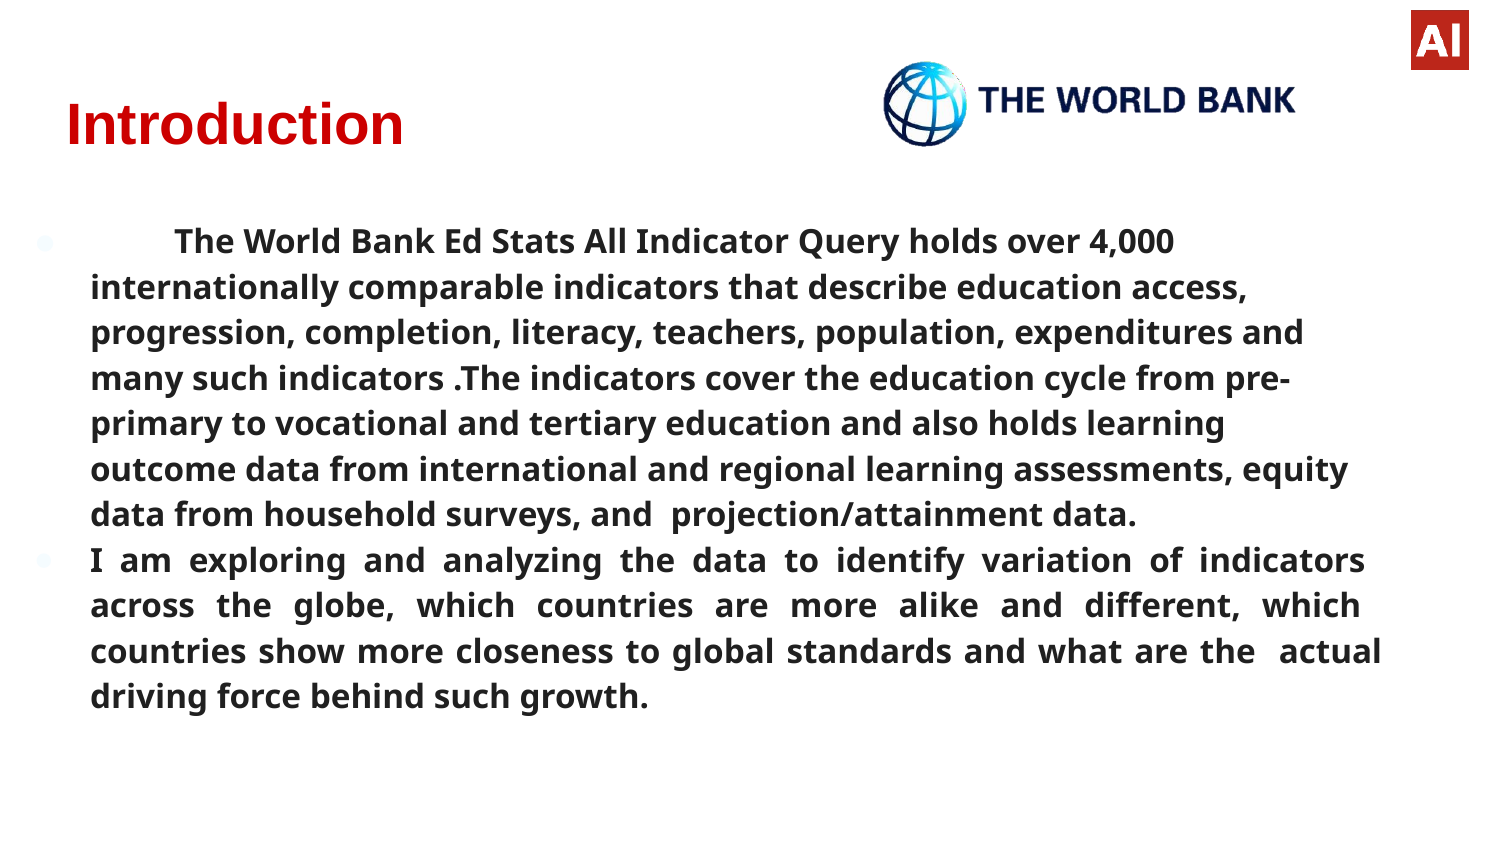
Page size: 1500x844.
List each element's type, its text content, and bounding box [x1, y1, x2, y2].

picture [1411, 10, 1469, 70]
text_box The World Bank Ed Stats All Indicator Query holds over 4,000 internationally comparable indicators that describe education access, progression, completion, literacy, teachers, population, expenditures and many such indicators .The indicators cover the education cycle from pre- primary to vocational and tertiary education and also holds learning outcome data from international and regional learning assessments, equity data from household surveys, and projection/attainment data. I am exploring and analyzing the data to identify variation of indicators across the globe, which countries are more alike and different, which countries show more closeness to global standards and what are the actual driving force behind such growth. [31, 212, 1385, 716]
picture [883, 61, 1296, 147]
title Introduction [64, 84, 408, 212]
